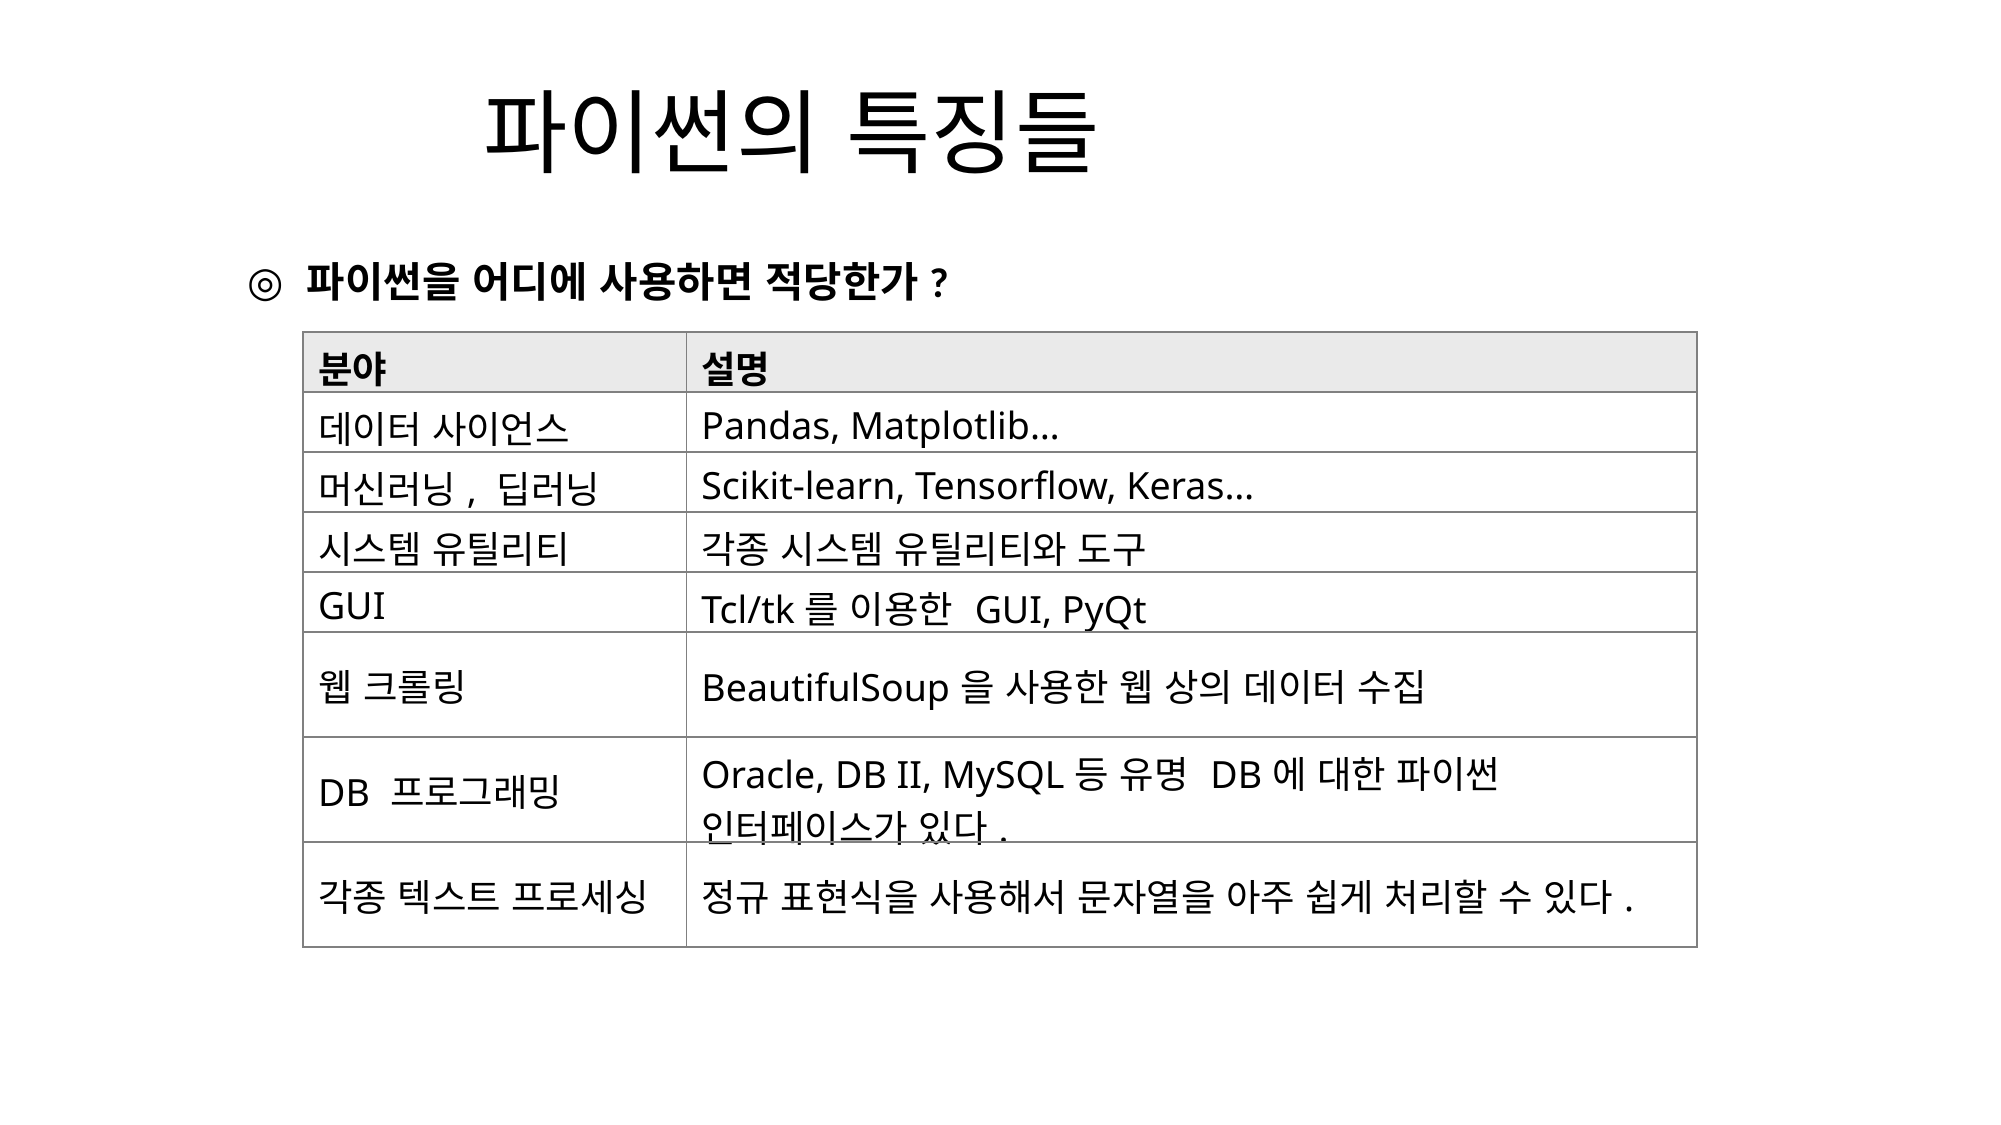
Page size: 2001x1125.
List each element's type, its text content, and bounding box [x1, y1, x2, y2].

table_cell DB 프로그래밍 [304, 738, 686, 841]
table_header 설명 [687, 333, 1696, 391]
table_cell 각종 텍스트 프로세싱 [304, 843, 686, 946]
table_cell 웹 크롤링 [304, 633, 686, 736]
table_cell GUI [304, 573, 686, 631]
table_cell BeautifulSoup을 사용한 웹 상의 데이터 수집 [687, 633, 1696, 736]
table_cell Tcl/tk를 이용한 GUI, PyQt [687, 573, 1696, 631]
table_cell Oracle, DB II, MySQL등 유명 DB에 대한 파이썬 인터페이스가 있다. [687, 738, 1696, 841]
table_header 분야 [304, 333, 686, 391]
table_cell 머신러닝, 딥러닝 [304, 453, 686, 511]
table_cell 데이터 사이언스 [304, 393, 686, 451]
text_box 파이썬의 특징들 [468, 84, 1709, 193]
list 파이썬을 어디에 사용하면 적당한가? [232, 237, 1675, 891]
table_cell 정규 표현식을 사용해서 문자열을 아주 쉽게 처리할 수 있다. [687, 843, 1696, 946]
table_cell 각종 시스템 유틸리티와 도구 [687, 513, 1696, 571]
table_cell Pandas, Matplotlib… [687, 393, 1696, 451]
table_cell Scikit-learn, Tensorflow, Keras… [687, 453, 1696, 511]
table_cell 시스템 유틸리티 [304, 513, 686, 571]
